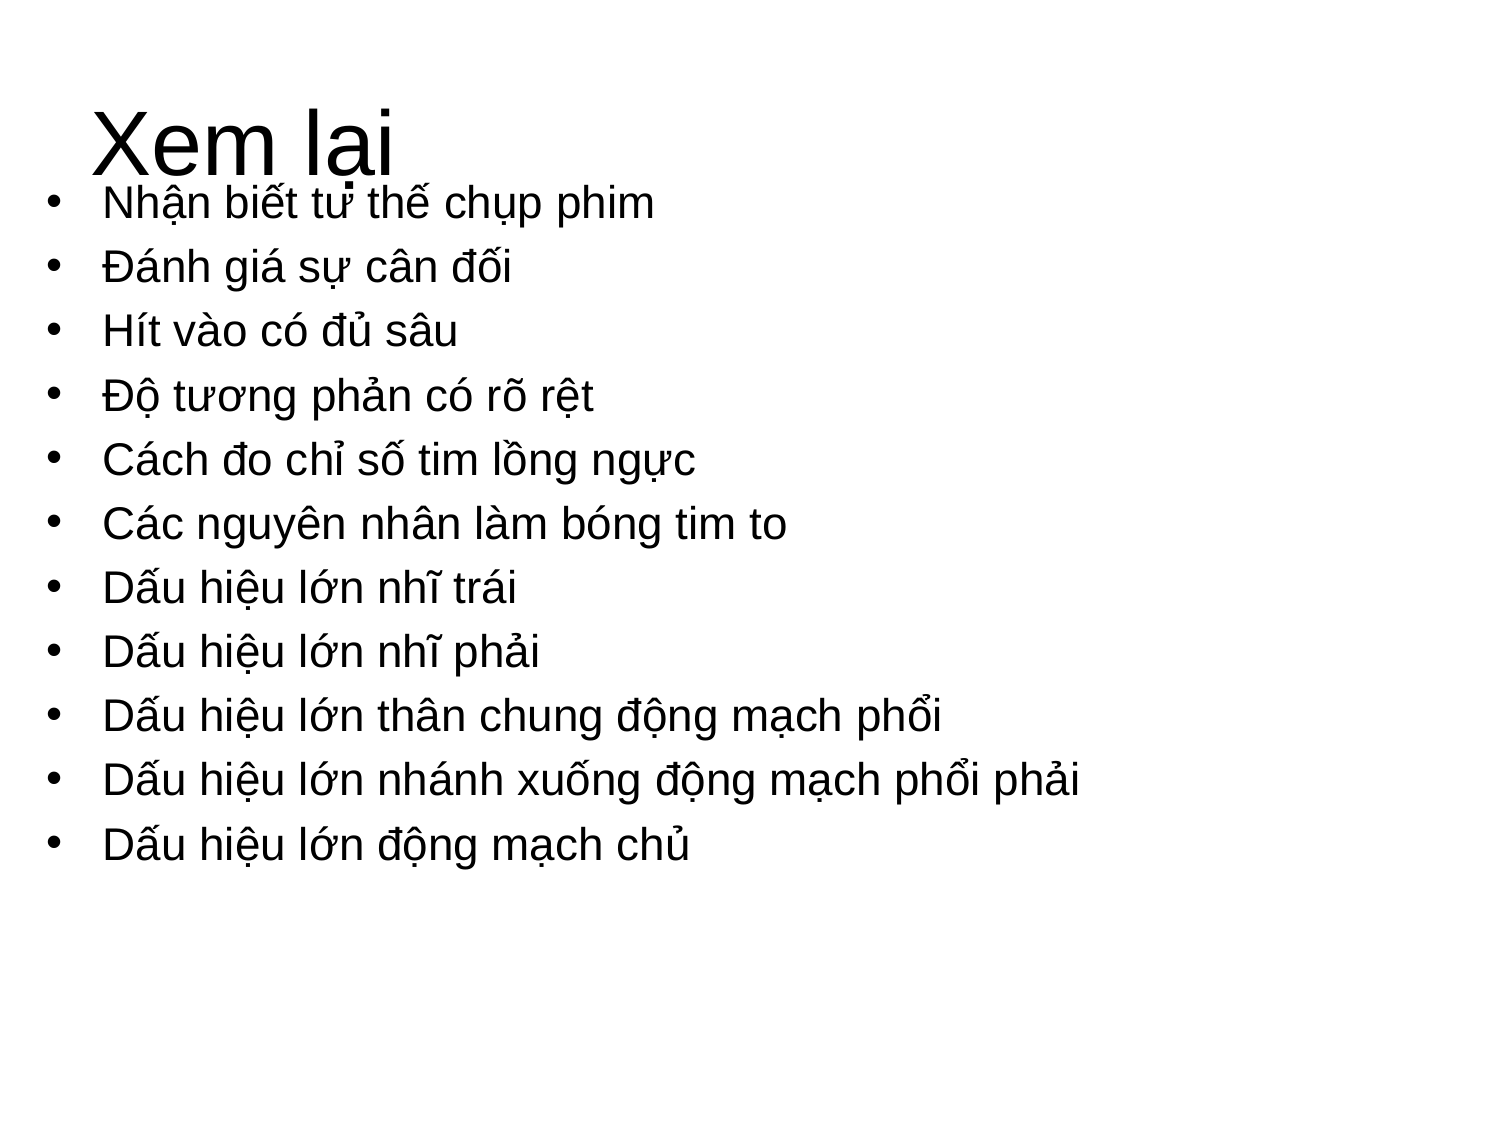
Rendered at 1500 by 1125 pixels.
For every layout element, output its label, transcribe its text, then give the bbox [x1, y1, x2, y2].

list Nhận biết tư thế chụp phim Đánh giá sự cân đối Hít vào có đủ sâu Độ tương phản có rõ rệt Cách đo chỉ số tim lồng ngực Các nguyên nhân làm bóng tim to Dấu hiệu lớn nhĩ trái Dấu hiệu lớn nhĩ phải Dấu hiệu lớn thân chung động mạch phổi Dấu hiệu lớn nhánh xuống động mạch phổi phải Dấu hiệu lớn động mạch chủ [31, 165, 1382, 908]
title Xem lại [75, 45, 1425, 233]
